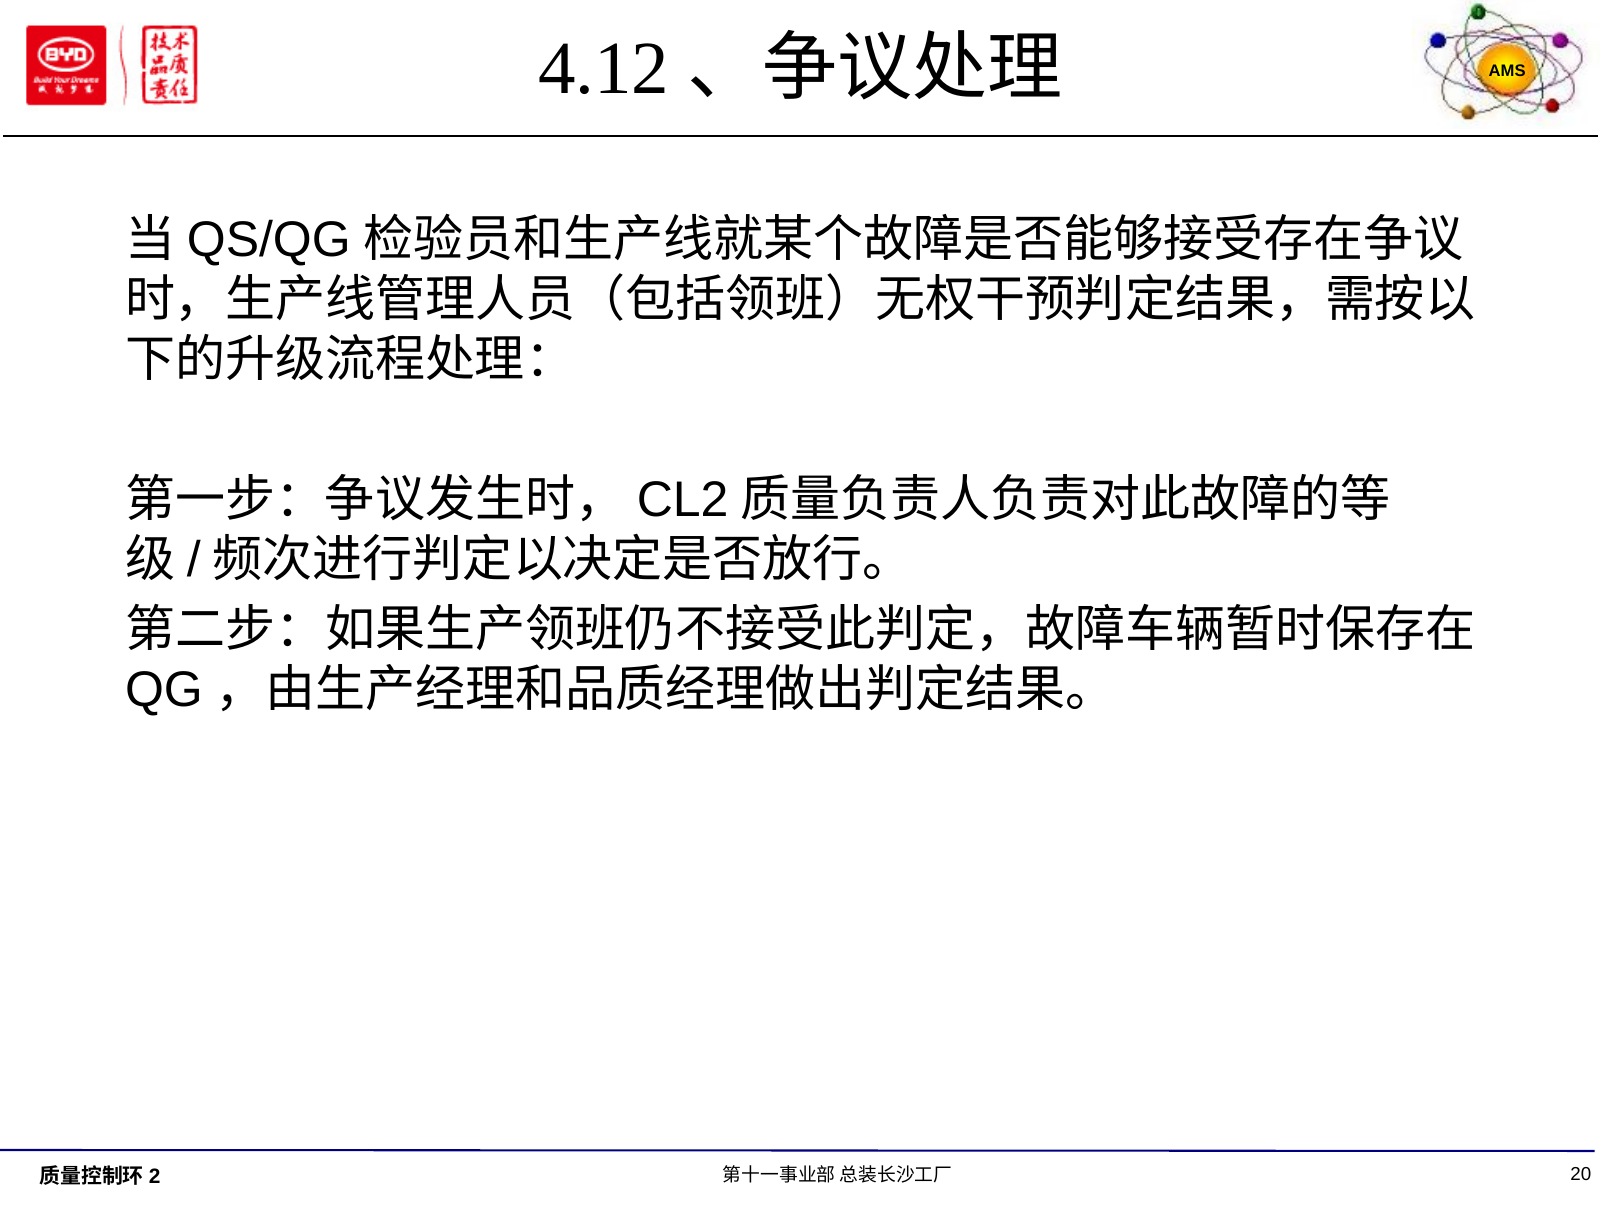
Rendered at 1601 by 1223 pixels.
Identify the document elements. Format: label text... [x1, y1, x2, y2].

title 4.12、争议处理 [110, 11, 1491, 137]
picture [1412, 0, 1600, 129]
picture [25, 10, 199, 118]
list 当QS/QG检验员和生产线就某个故障是否能够接受存在争议时，生产线管理人员（包括领班）无权干预判定结果，需按以下的升级流程处理： 第一步：争议发生时，CL2质量负责人负责对此故障的等级/频次进行判定以决定是否放行。 第二步：如果生产领班仍不接受此判定，故障车辆暂时保存在QG，由生产经理和品质经理做出判定结果。 [110, 198, 1491, 1020]
